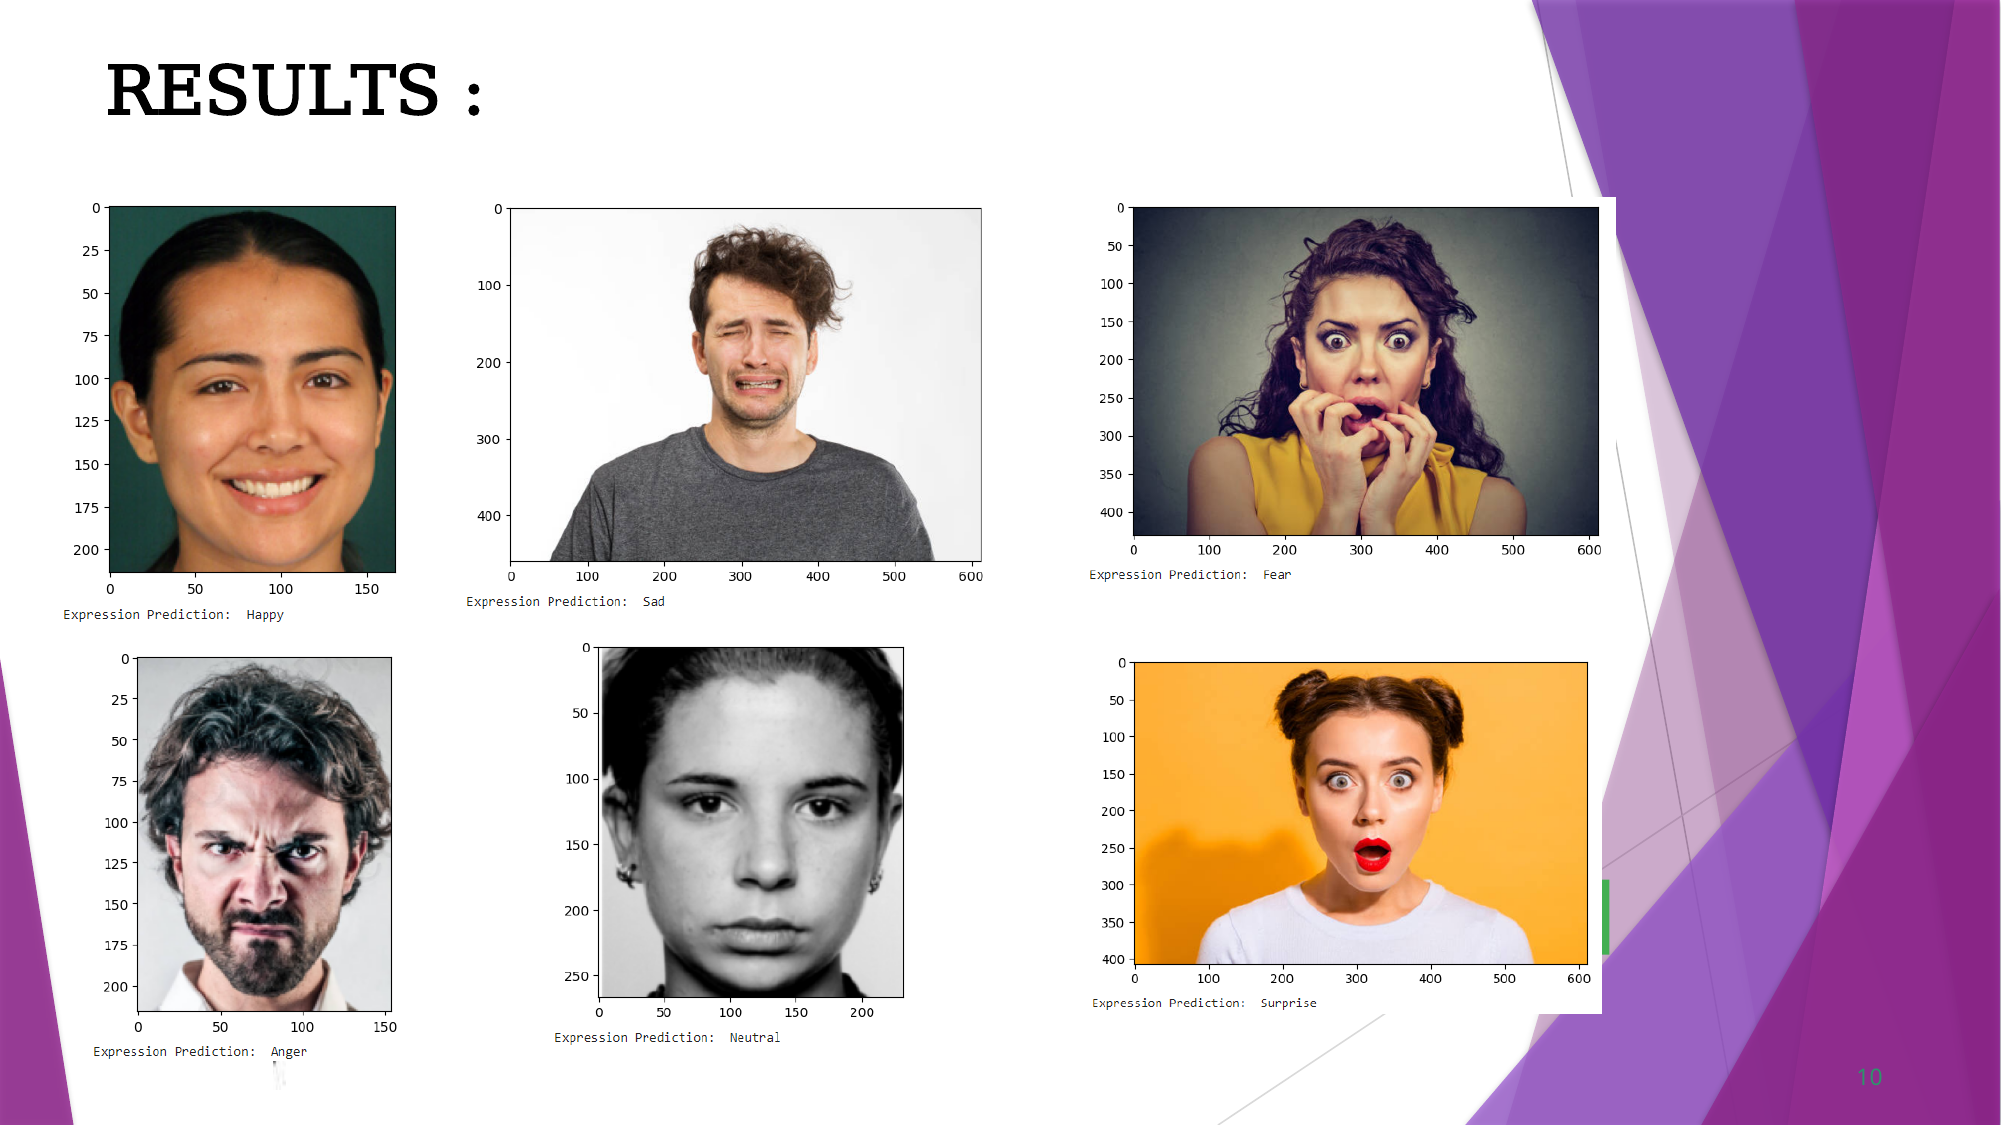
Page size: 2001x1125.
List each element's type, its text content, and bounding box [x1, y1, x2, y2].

picture [26, 197, 1047, 634]
picture [533, 632, 965, 1048]
title RESULTS : [103, 44, 504, 196]
picture [1073, 646, 1602, 1014]
text_box [1606, 879, 1610, 955]
text_box 10 [1849, 1061, 1888, 1095]
picture [84, 646, 425, 1091]
picture [1074, 197, 1617, 586]
